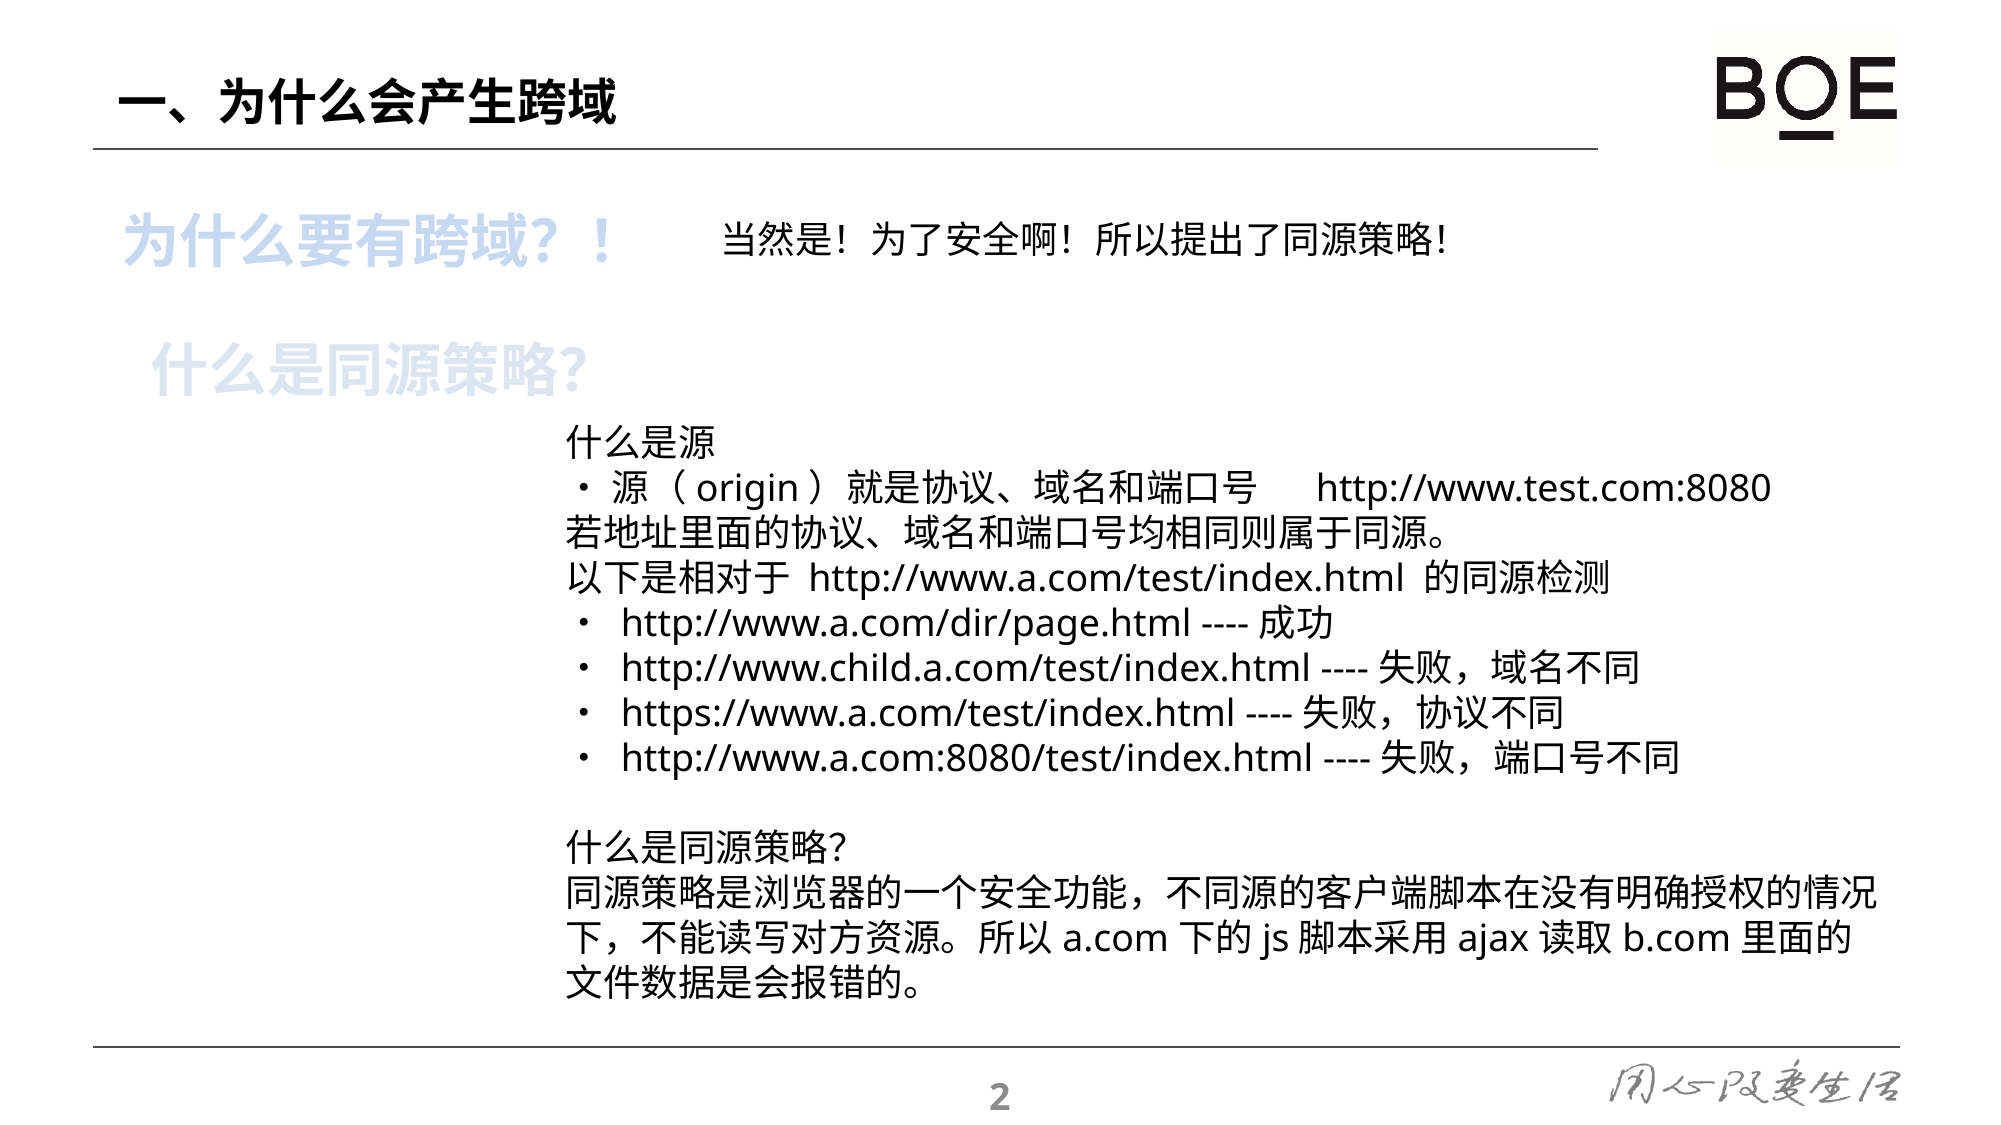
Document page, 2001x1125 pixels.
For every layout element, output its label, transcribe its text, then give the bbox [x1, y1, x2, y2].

text_box 什么是同源策略？ [135, 325, 632, 411]
picture [1545, 975, 1961, 1125]
picture [1713, 30, 1898, 167]
text_box 一、为什么会产生跨域 [102, 50, 1090, 149]
footer 2 [683, 1042, 1317, 1103]
text_box 什么是源 • 源（origin）就是协议、域名和端口号 http://www.test.com:8080 若地址里面的协议、域名和端口号均相同则属于同源。 以下是相对于 http://www.a.com/test/index.html 的同源检测 • http://www.a.com/dir/page.html ----成功 • http://www.child.a.com/test/index.html ----失败，域名不同 • https://www.a.com/test/index.html ----失败，协议不同 • http://www.a.com:8080/test/index.html ----失败，端口号不同 什么是同源策略？ 同源策略是浏览器的一个安全功能，不同源的客户端脚本在没有明确授权的情况下，不能读写对方资源。所以a.com下的js脚本采用ajax读取b.com里面的文件数据是会报错的。 [551, 411, 1897, 1012]
text_box 当然是！为了安全啊！所以提出了同源策略！ [705, 208, 1474, 269]
text_box 为什么要有跨域？！ [106, 196, 661, 282]
